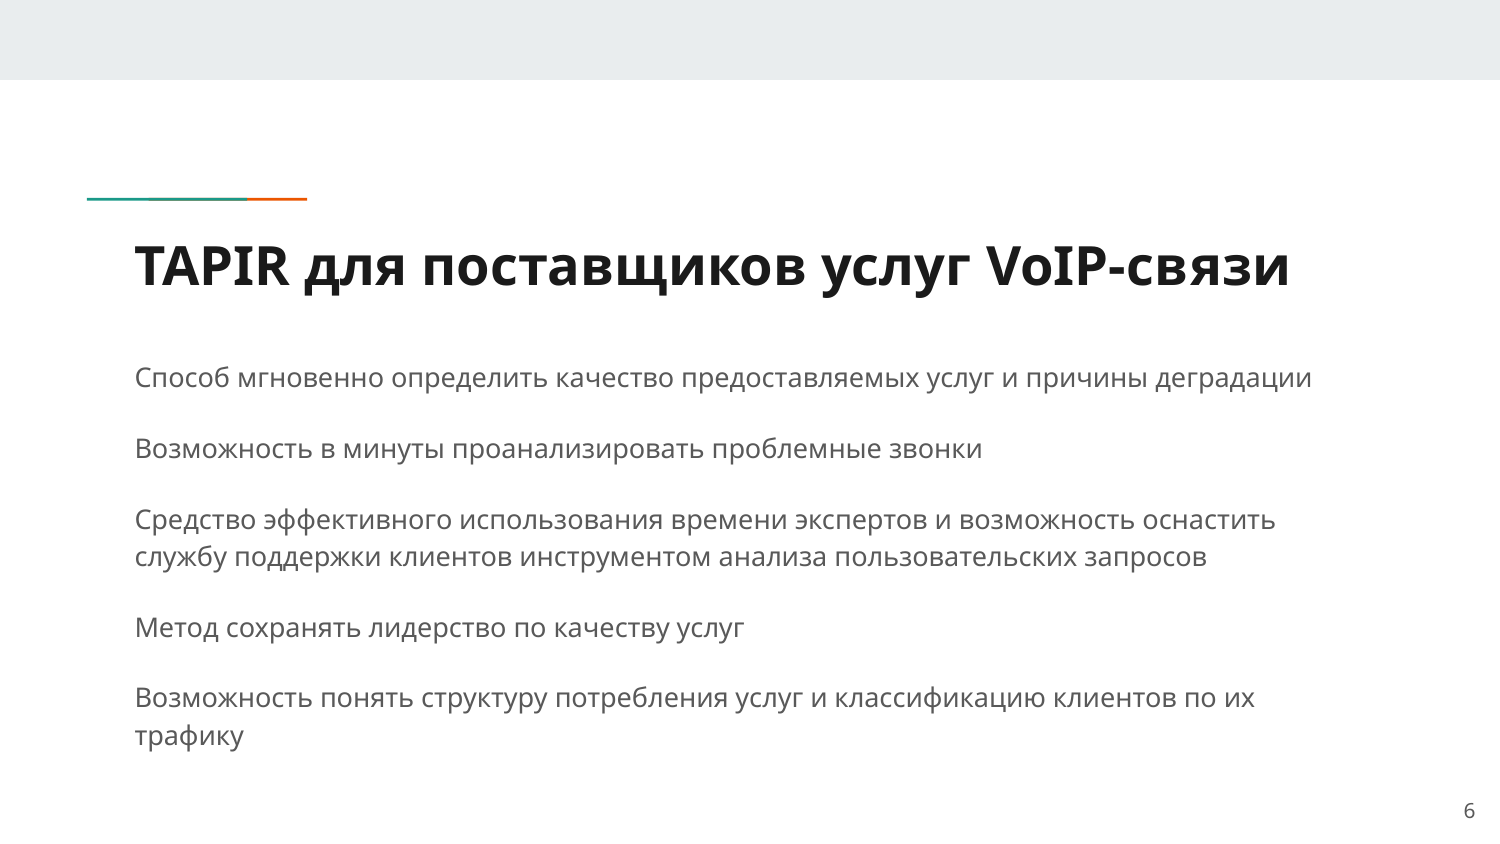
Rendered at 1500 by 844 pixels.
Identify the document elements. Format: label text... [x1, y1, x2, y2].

list Способ мгновенно определить качество предоставляемых услуг и причины деградации Возможность в минуты проанализировать проблемные звонки Средство эффективного использования времени экспертов и возможность оснастить службу поддержки клиентов инструментом анализа пользовательских запросов Метод сохранять лидерство по качеству услуг Возможность понять структуру потребления услуг и классификацию клиентов по их трафику [119, 341, 1381, 754]
slide_number 6 [1400, 779, 1491, 844]
title TAPIR для поставщиков услуг VoIP-связи [119, 216, 1381, 305]
